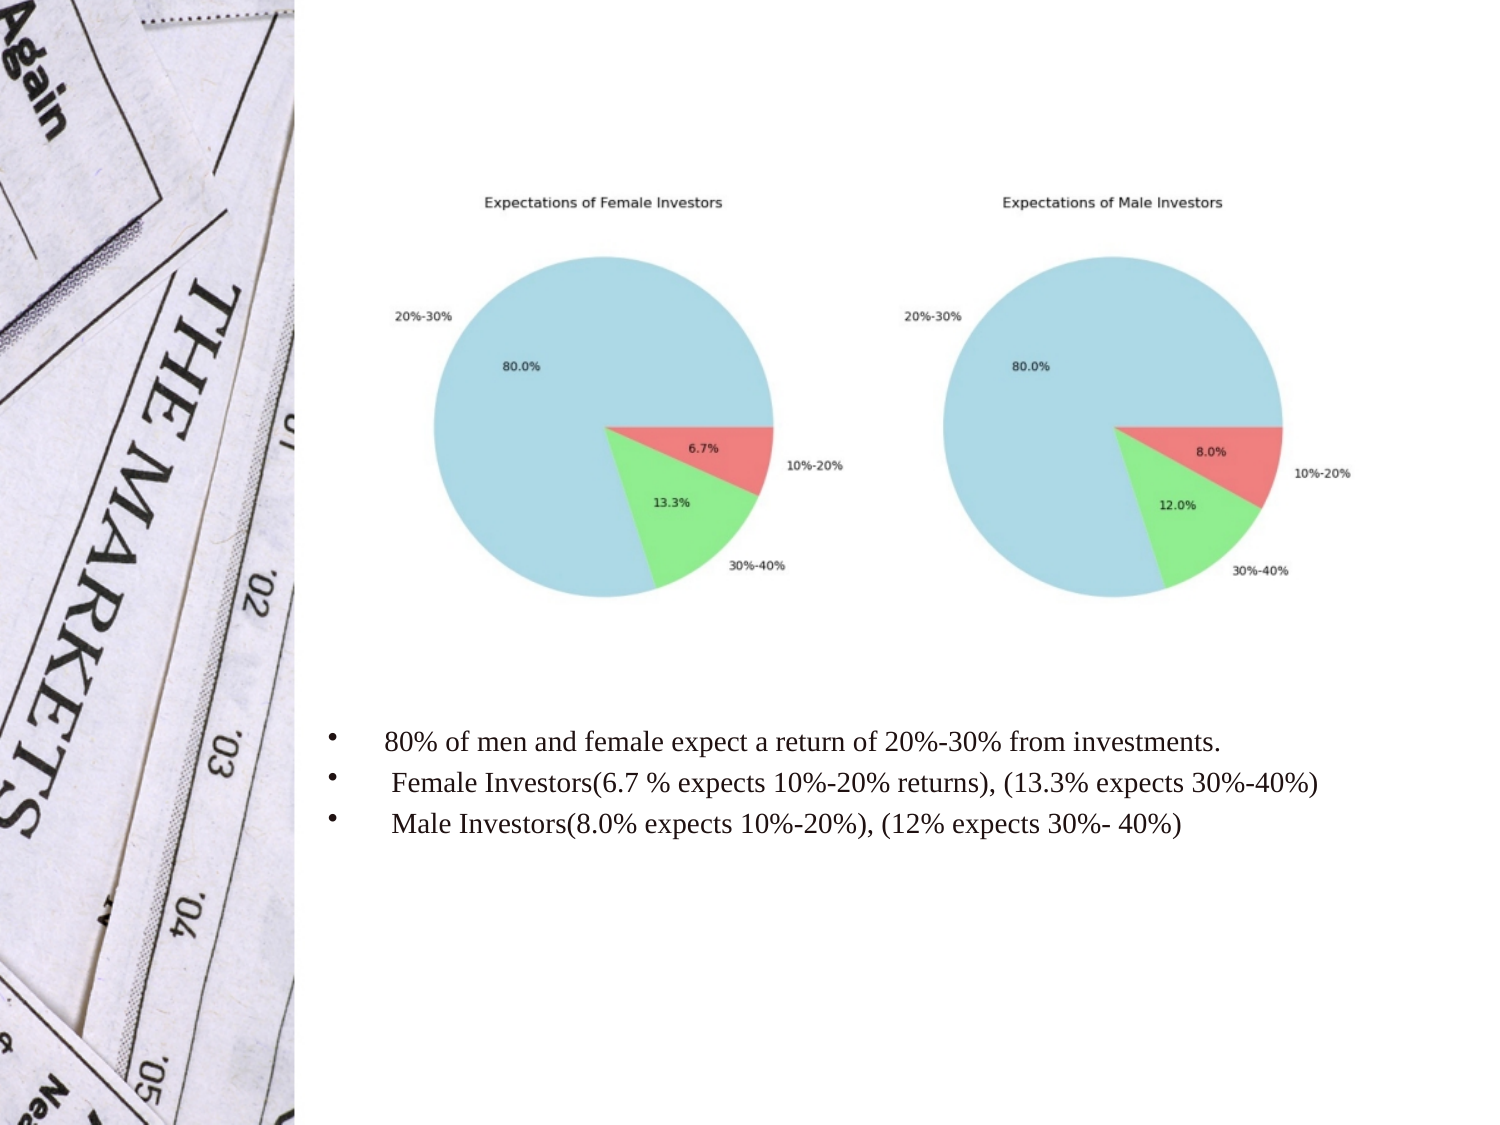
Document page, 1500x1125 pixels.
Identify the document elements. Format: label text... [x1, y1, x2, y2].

list 80% of men and female expect a return of 20%-30% from investments. Female Investors(6.7 % expects 10%-20% returns), (13.3% expects 30%-40%) Male Investors(8.0% expects 10%-20%), (12% expects 30%- 40%) [312, 149, 1471, 1106]
picture [0, 0, 1500, 1125]
